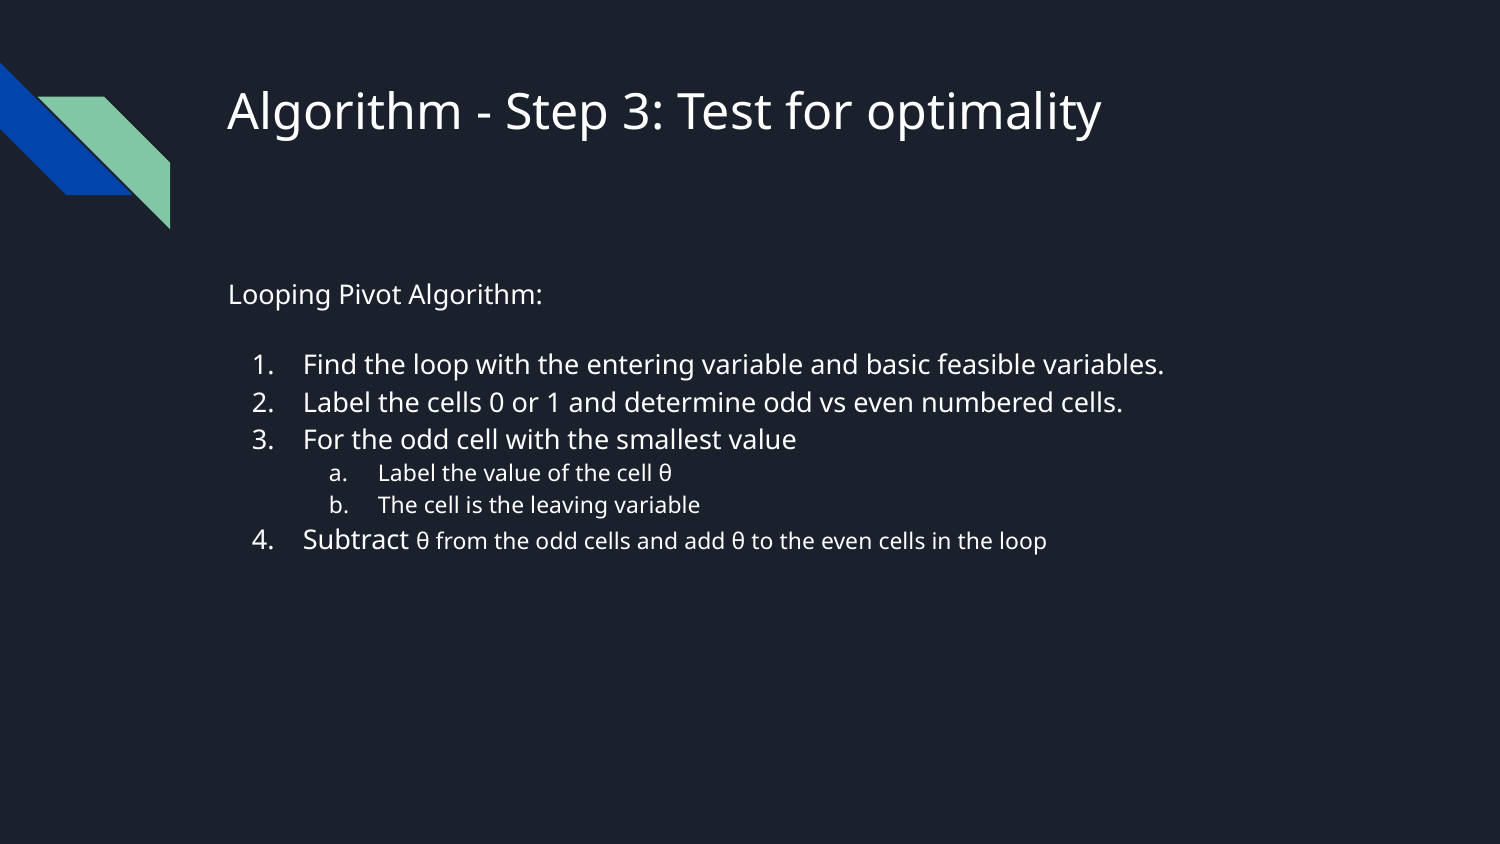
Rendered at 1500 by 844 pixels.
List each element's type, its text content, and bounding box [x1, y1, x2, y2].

list Looping Pivot Algorithm: Find the loop with the entering variable and basic feasible variables. Label the cells 0 or 1 and determine odd vs even numbered cells. For the odd cell with the smallest value Label the value of the cell θ The cell is the leaving variable Subtract θ from the odd cells and add θ to the even cells in the loop [212, 257, 1368, 735]
title Algorithm - Step 3: Test for optimality [212, 64, 1368, 215]
